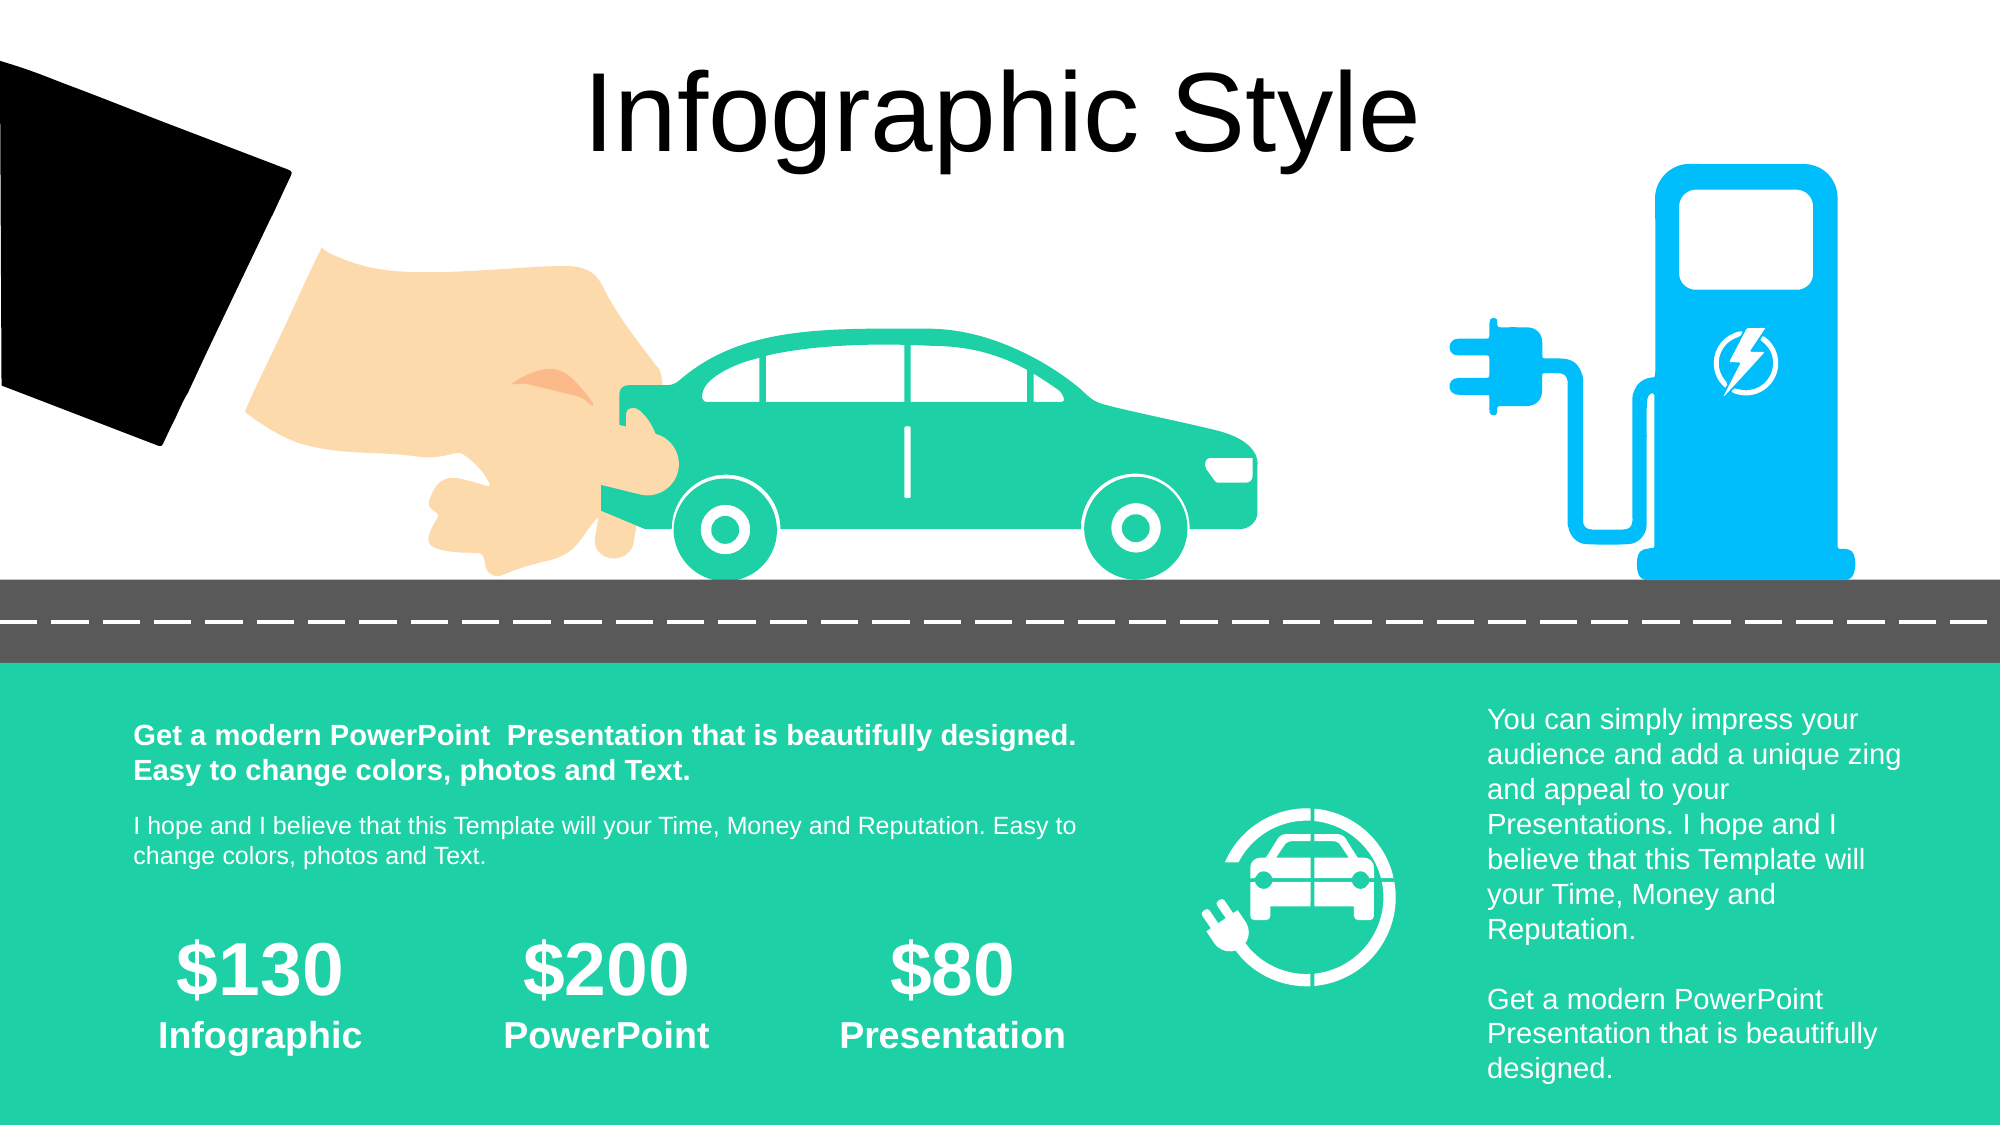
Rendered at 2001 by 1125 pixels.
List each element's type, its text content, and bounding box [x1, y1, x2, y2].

list Infographic Style [53, 46, 1952, 184]
text_box [1223, 807, 1312, 864]
text_box [1249, 833, 1312, 922]
text_box You can simply impress your audience and add a unique zing and appeal to your Presentations. I hope and I believe that this Template will your Time, Money and Reputation. Get a modern PowerPoint Presentation that is beautifully designed. [1472, 692, 1927, 1093]
text_box [1200, 897, 1312, 988]
text_box [0, 623, 2000, 662]
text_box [125, 912, 396, 1065]
text_box [0, 579, 2000, 621]
text_box I hope and I believe that this Template will your Time, Money and Reputation. Easy to change colors, photos and Text. [118, 802, 1110, 878]
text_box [0, 60, 1258, 582]
text_box [0, 662, 2000, 1125]
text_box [1449, 163, 1855, 580]
text_box Get a modern PowerPoint Presentation that is beautifully designed. Easy to change colors, photos and Text. [118, 709, 1110, 794]
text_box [817, 912, 1088, 1065]
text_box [471, 912, 742, 1065]
text_box [1313, 807, 1397, 987]
